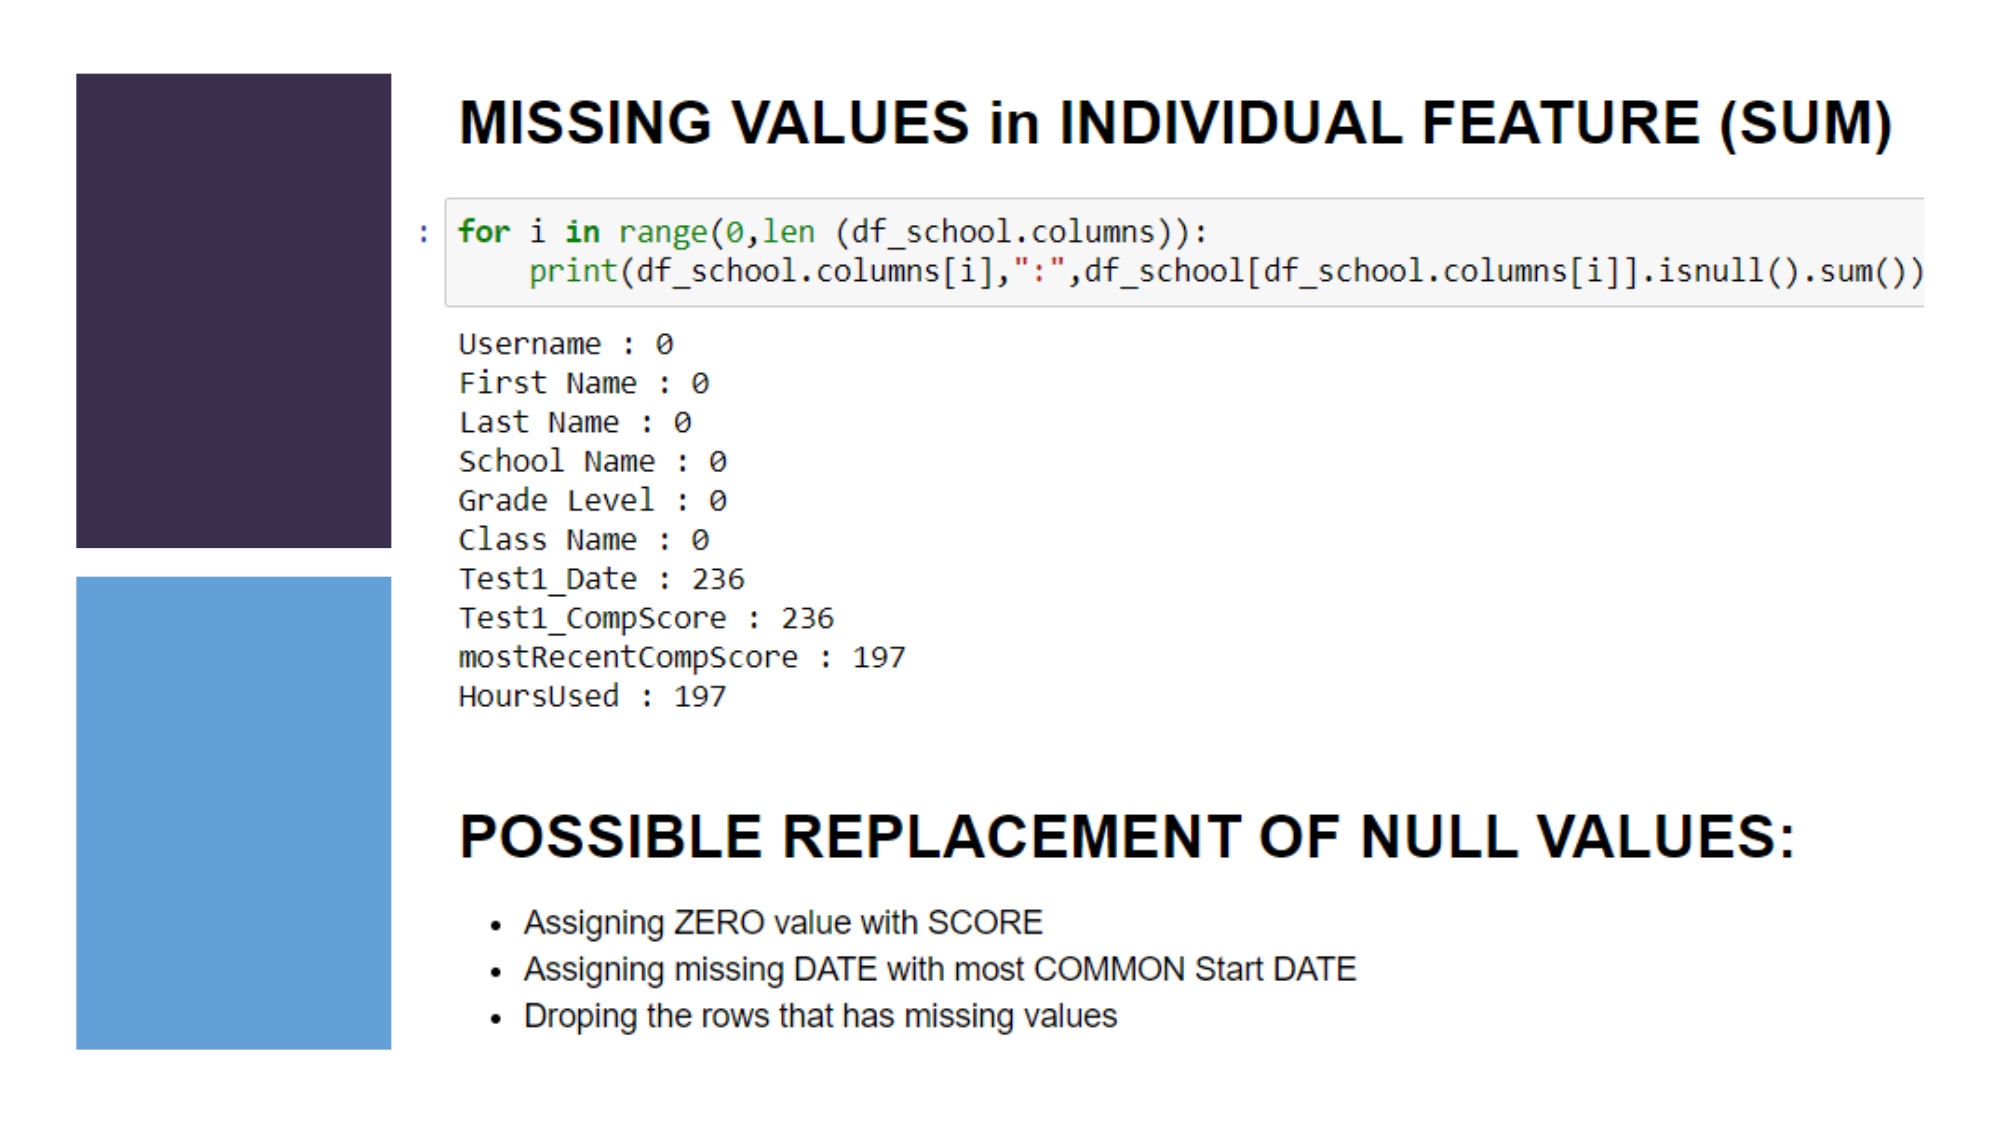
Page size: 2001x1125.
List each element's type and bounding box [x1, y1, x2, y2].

text_box [75, 72, 392, 549]
picture [418, 73, 1925, 1050]
text_box [75, 576, 392, 1051]
